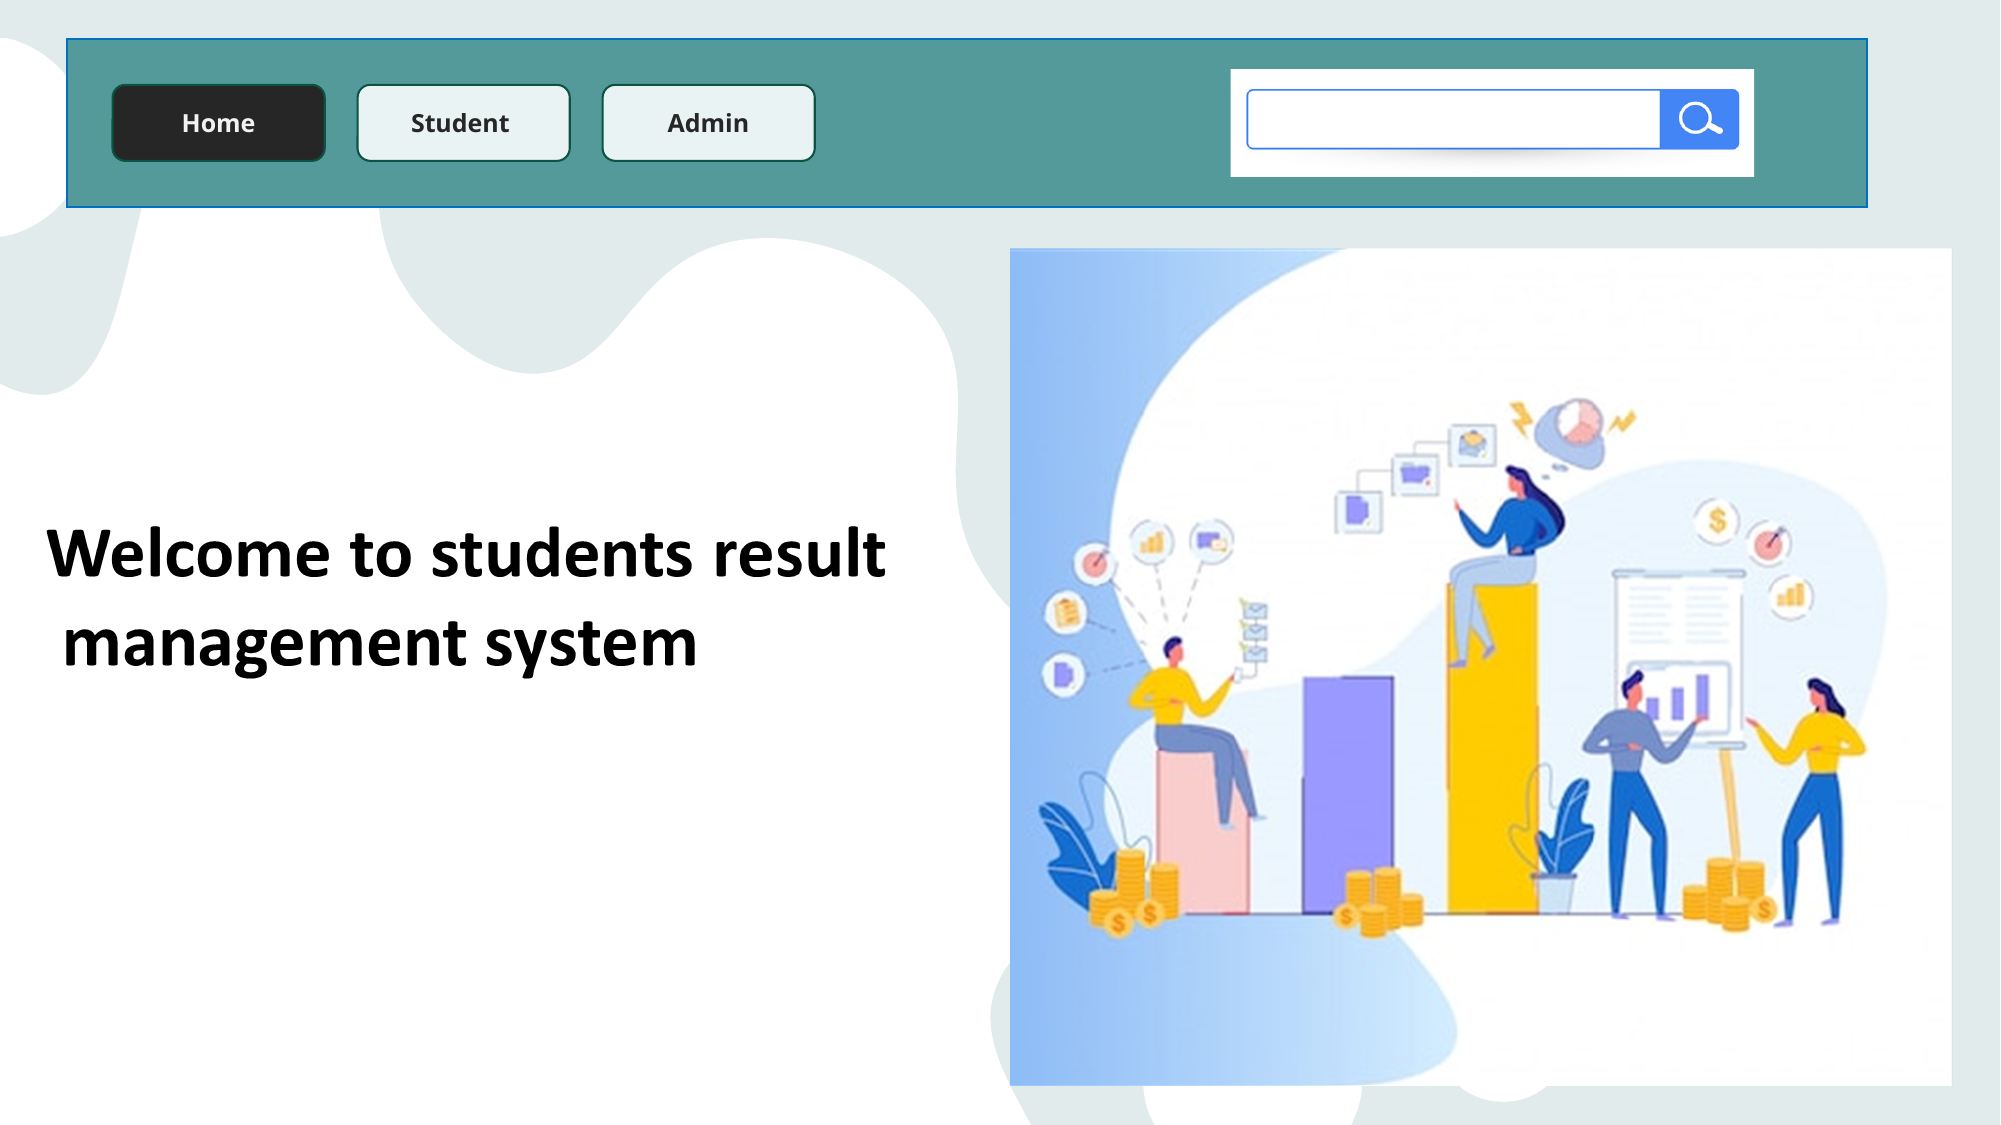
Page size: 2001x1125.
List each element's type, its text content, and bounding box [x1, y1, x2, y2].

text_box Home [111, 83, 326, 162]
text_box Admin [601, 83, 816, 162]
text_box Student [356, 83, 571, 162]
text_box [66, 38, 1868, 208]
picture [0, 213, 2000, 1087]
picture [1230, 69, 1755, 177]
title [99, 91, 1900, 213]
